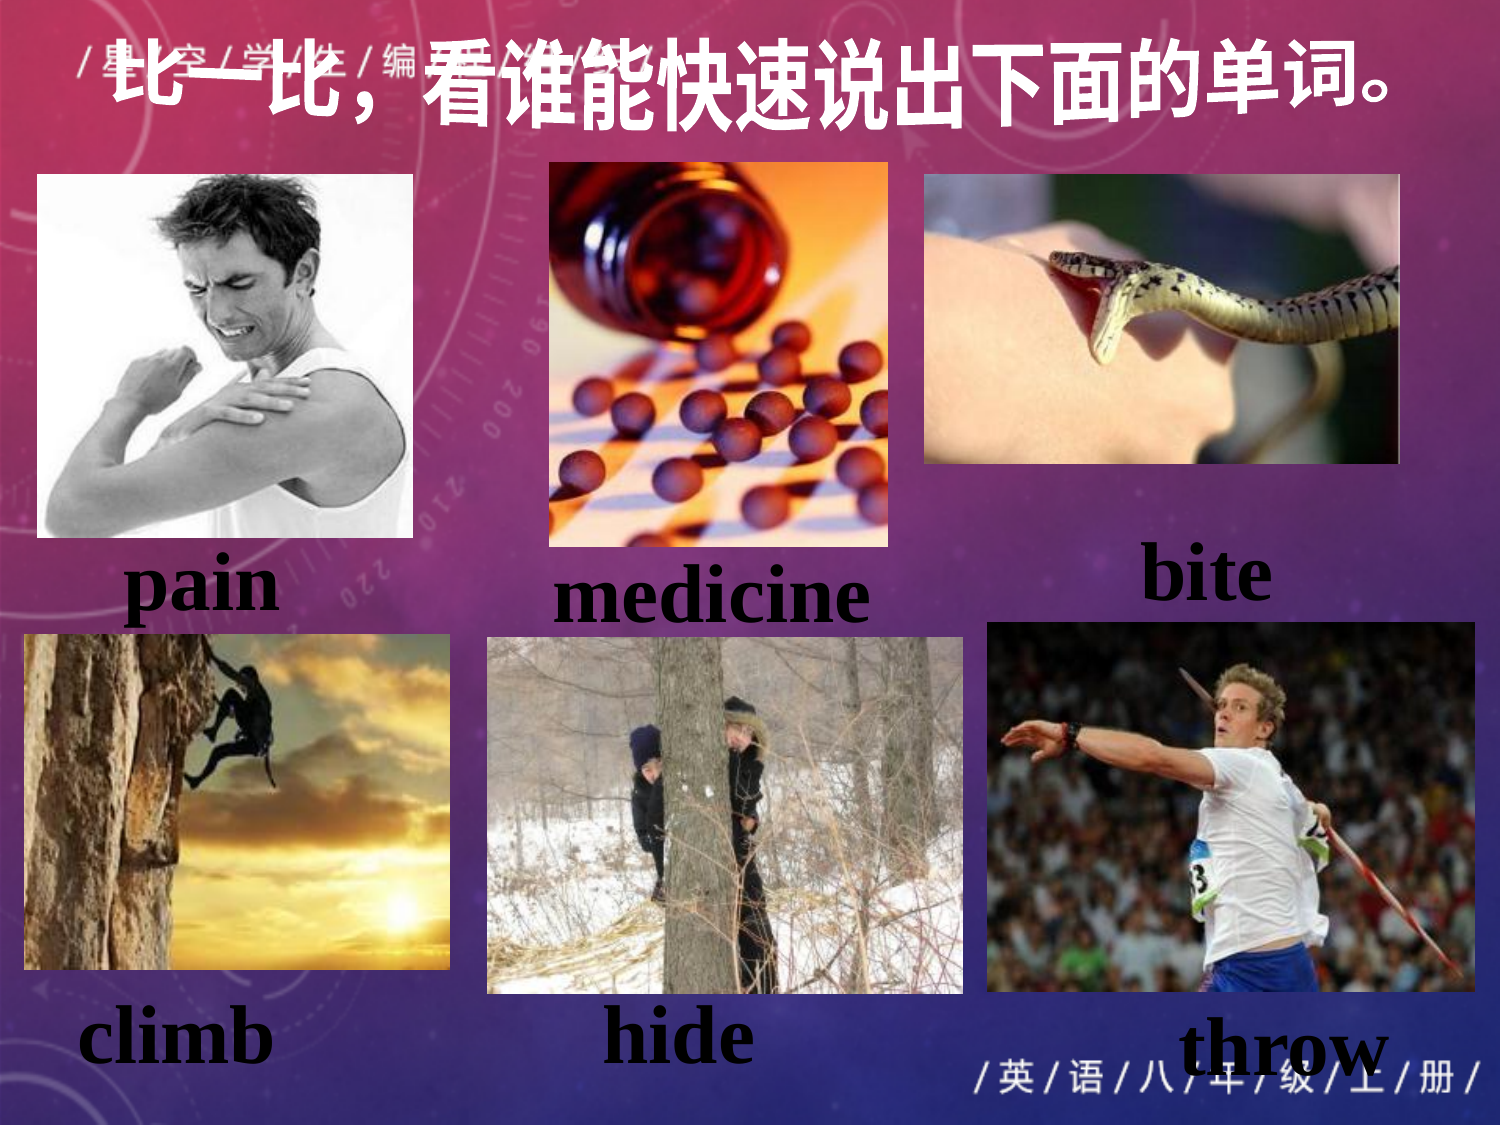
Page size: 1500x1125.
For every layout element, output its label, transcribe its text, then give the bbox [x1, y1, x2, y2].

text_box throw [1163, 1000, 1405, 1100]
text_box pain [108, 546, 297, 633]
text_box medicine [537, 532, 887, 635]
text_box climb [62, 979, 292, 1088]
text_box hide [587, 1003, 771, 1088]
picture [0, 0, 1500, 1125]
text_box bite [1125, 509, 1290, 620]
